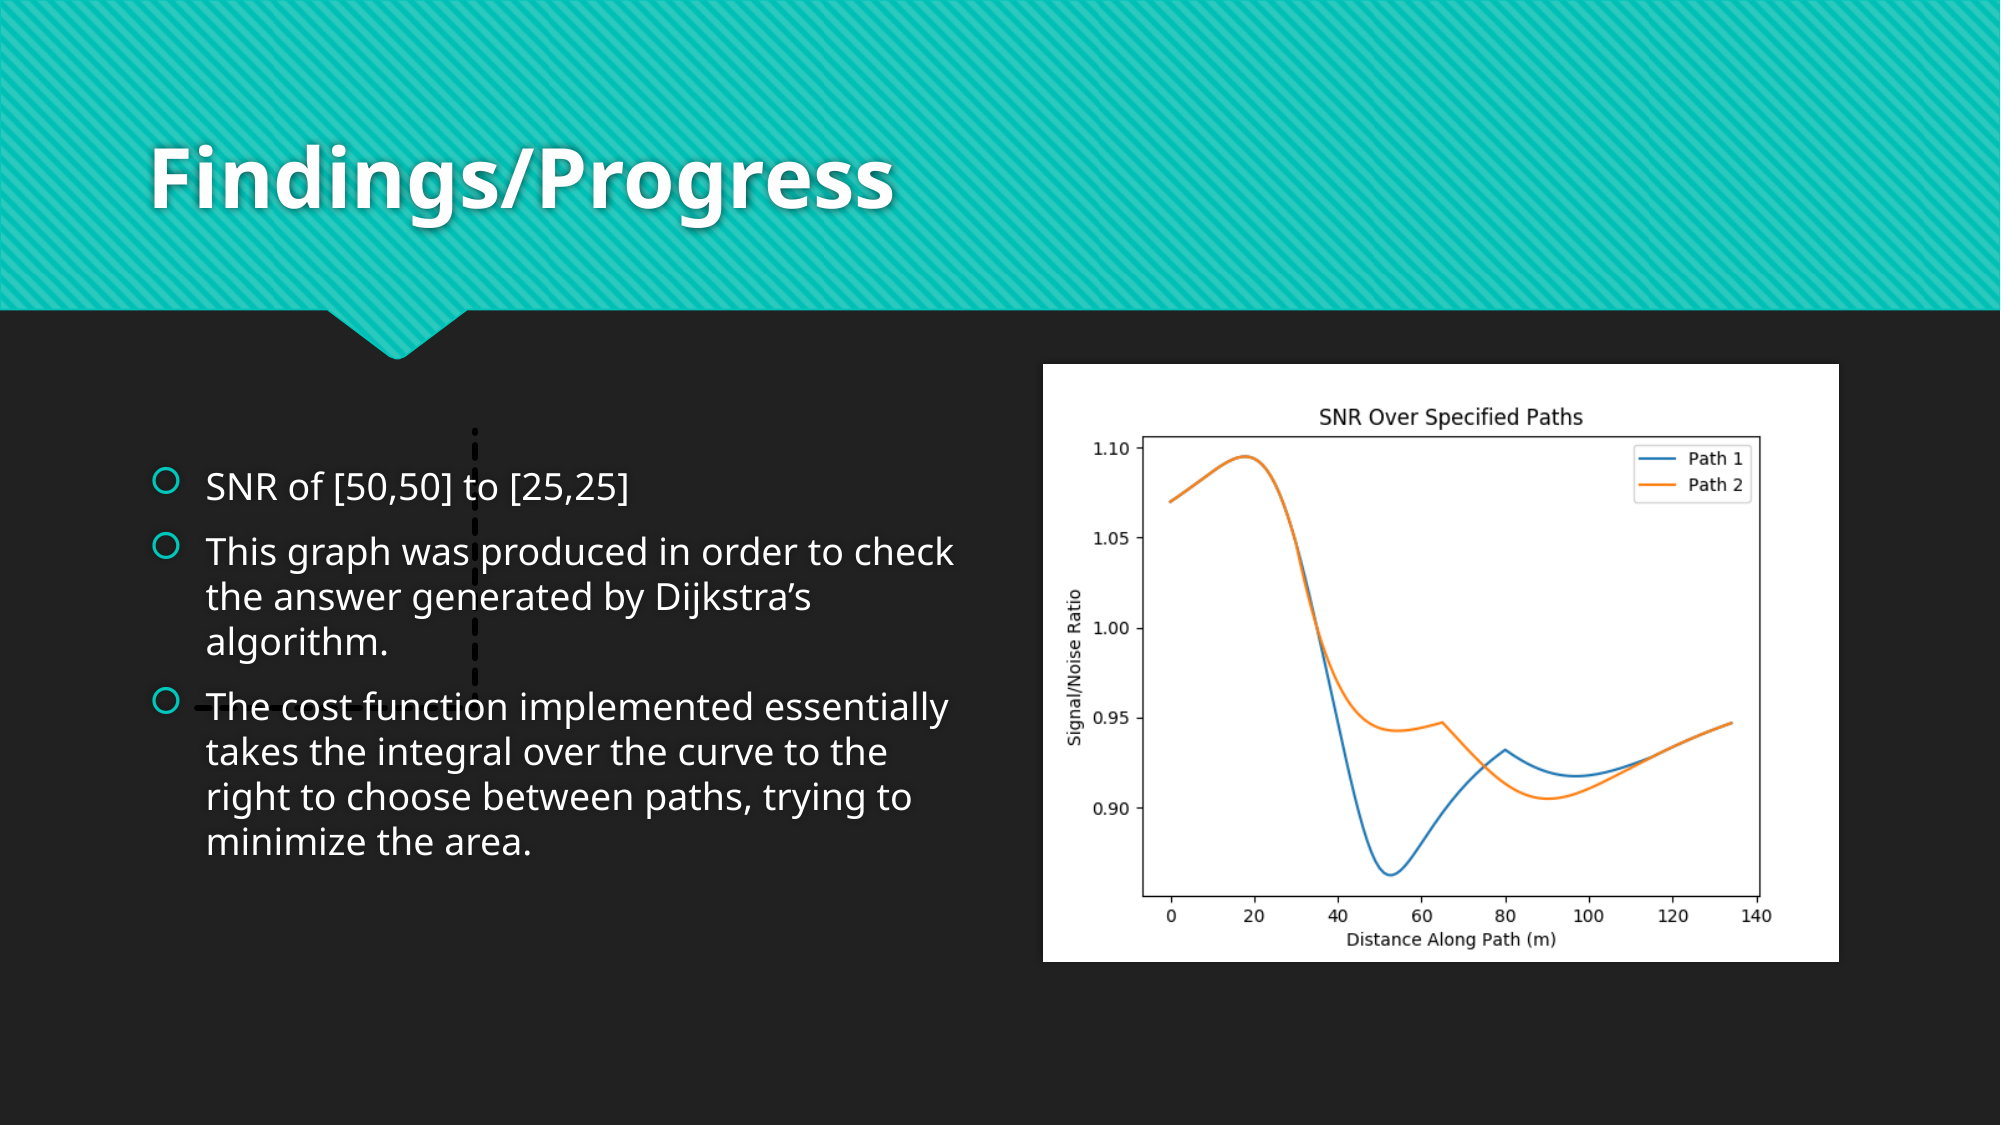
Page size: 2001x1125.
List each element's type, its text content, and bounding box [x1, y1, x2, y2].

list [1042, 364, 1840, 962]
title Findings/Progress [132, 73, 1868, 233]
list SNR of [50,50] to [25,25] This graph was produced in order to check the answer generated by Dijkstra’s algorithm. The cost function implemented essentially takes the integral over the curve to the right to choose between paths, trying to minimize the area. [134, 364, 985, 962]
